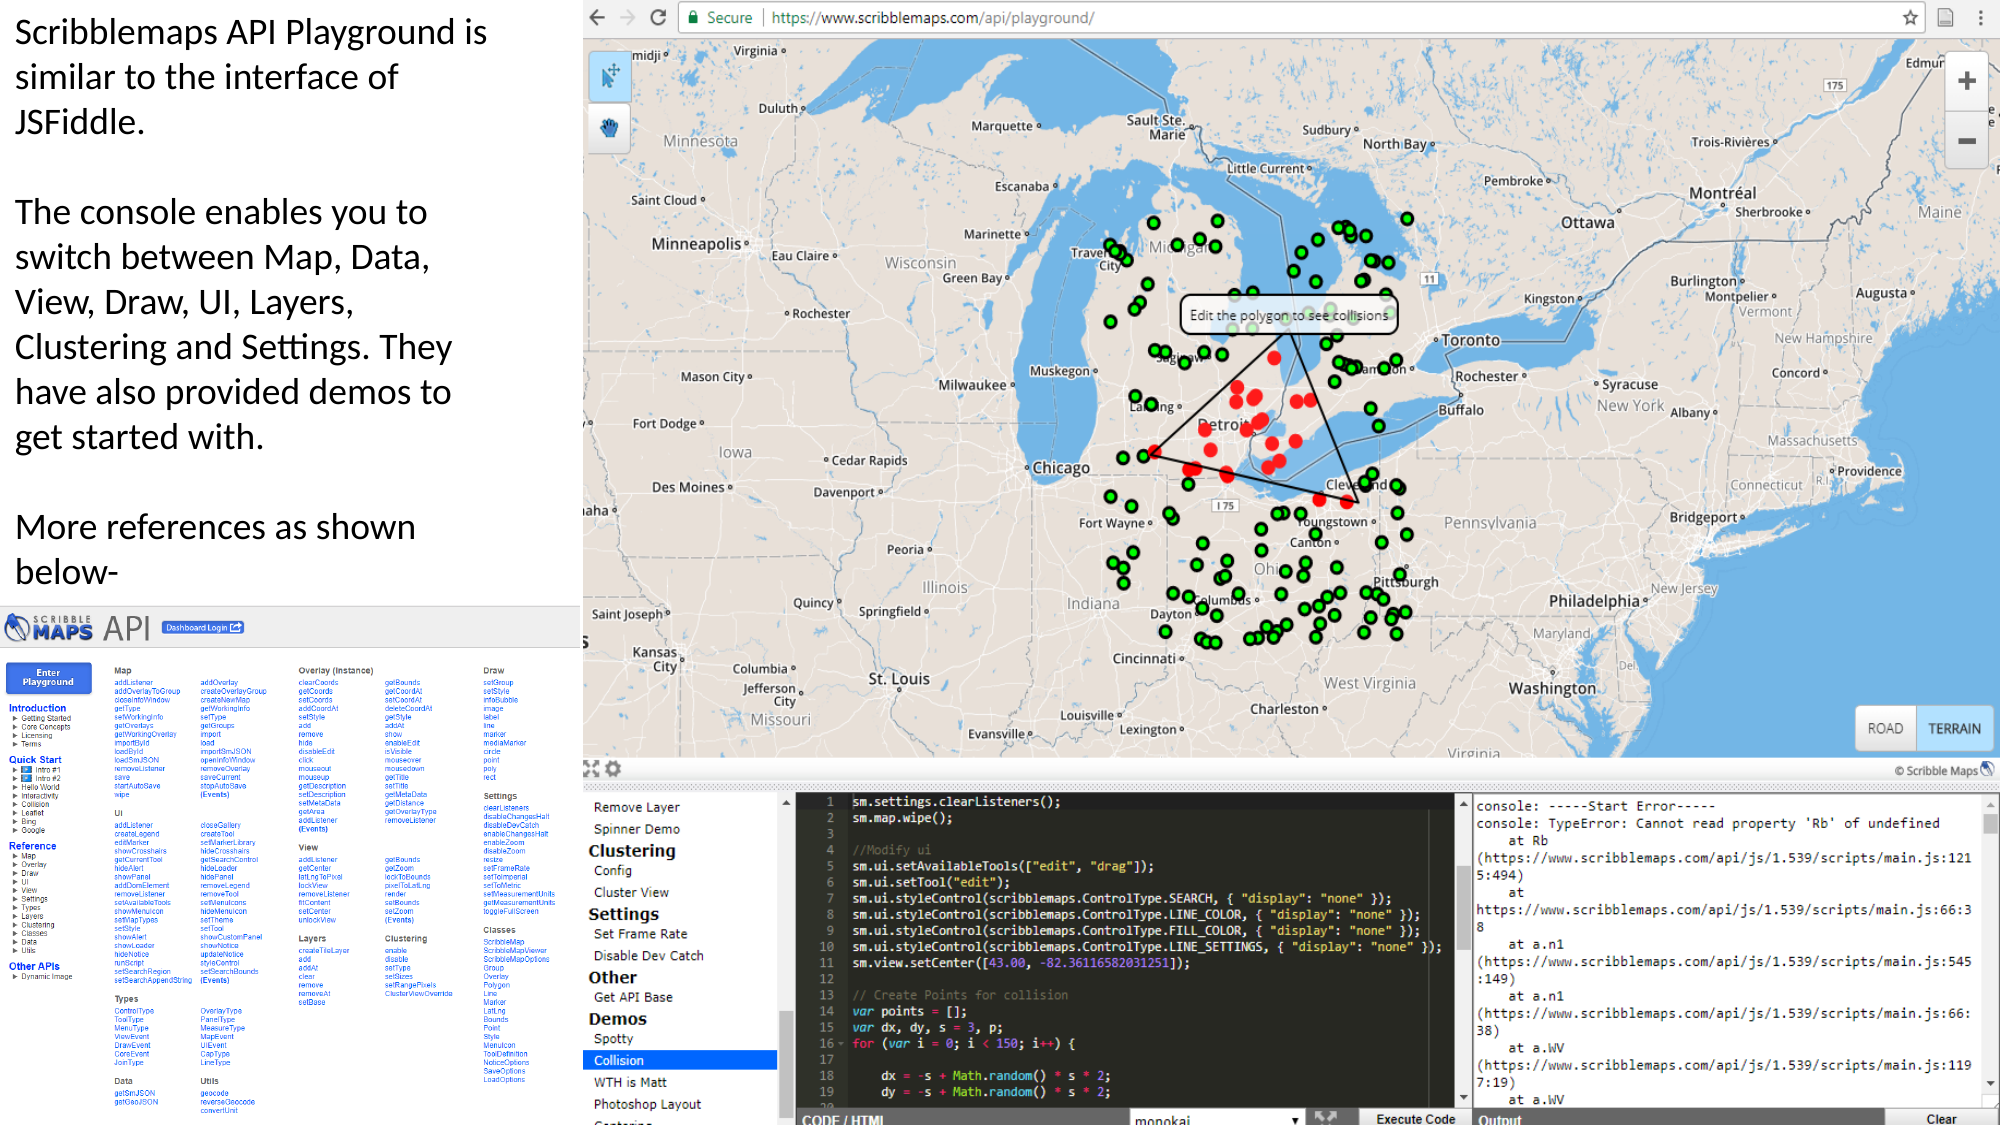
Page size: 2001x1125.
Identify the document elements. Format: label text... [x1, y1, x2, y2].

text_box Scribblemaps API Playground is similar to the interface of JSFiddle. The console enables you to switch between Map, Data, View, Draw, UI, Layers, Clustering and Settings. They have also provided demos to get started with. More references as shown below- [0, 0, 509, 600]
picture [583, 0, 2000, 1125]
picture [0, 605, 580, 1125]
